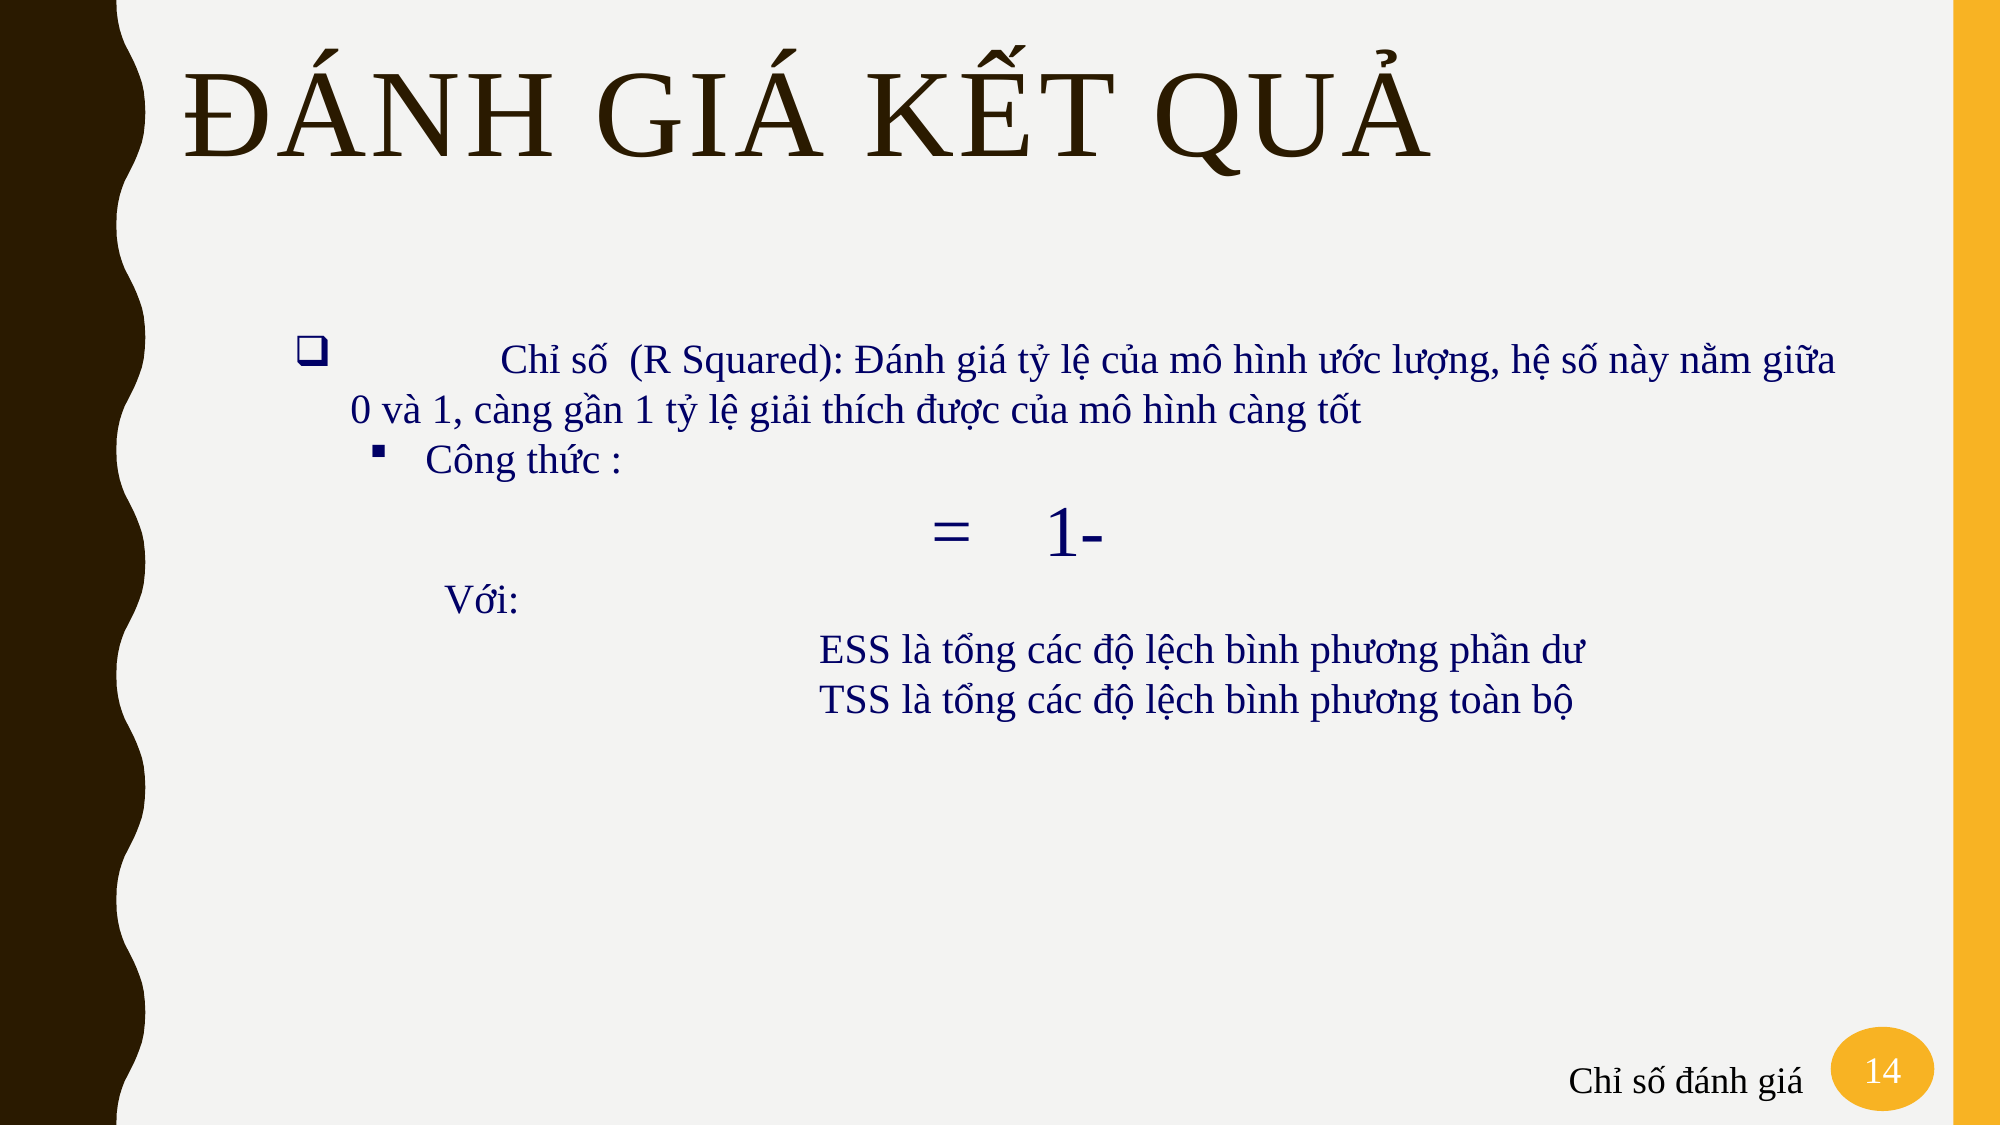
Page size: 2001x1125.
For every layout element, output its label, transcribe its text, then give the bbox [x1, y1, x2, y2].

text_box 14 [1832, 1026, 1935, 1112]
text_box ĐÁNH GIÁ KẾT QUẢ [167, 40, 1693, 193]
text_box Chỉ số đánh giá [1553, 1026, 1832, 1109]
